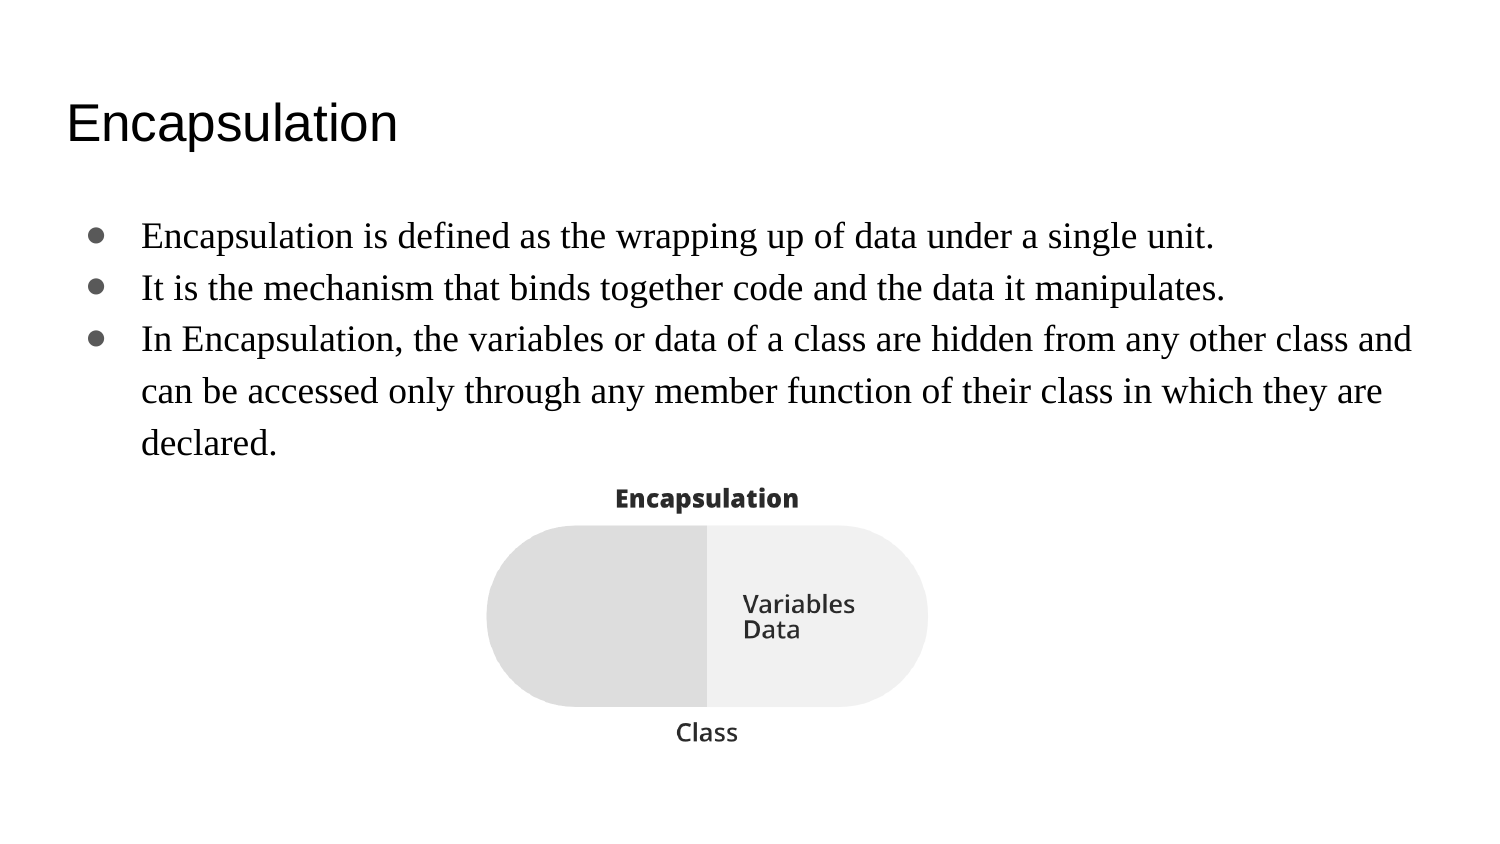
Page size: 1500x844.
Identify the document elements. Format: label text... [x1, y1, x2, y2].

list Encapsulation is defined as the wrapping up of data under a single unit. It is the mechanism that binds together code and the data it manipulates. In Encapsulation, the variables or data of a class are hidden from any other class and can be accessed only through any member function of their class in which they are declared. [51, 189, 1449, 750]
title Encapsulation [51, 72, 1449, 167]
picture [429, 446, 975, 787]
